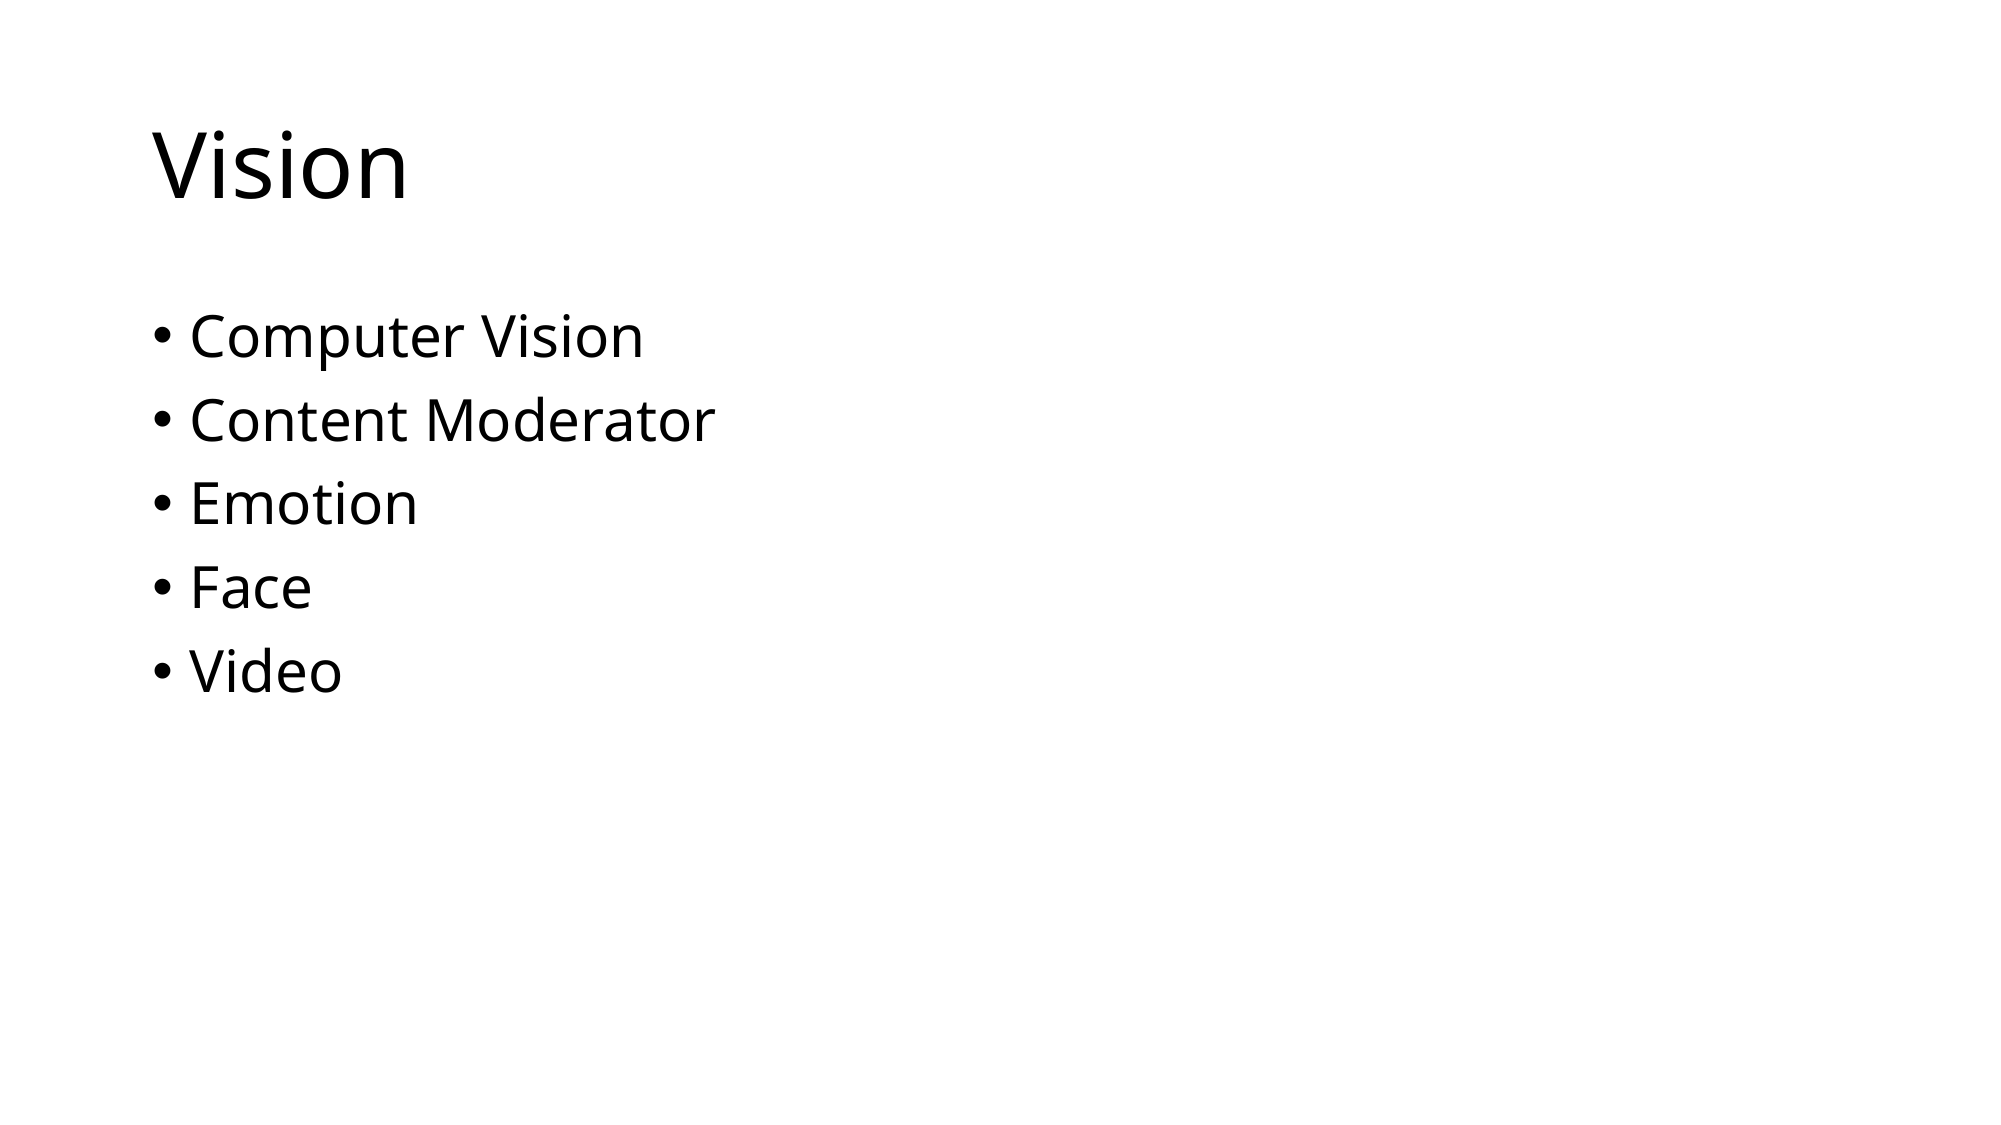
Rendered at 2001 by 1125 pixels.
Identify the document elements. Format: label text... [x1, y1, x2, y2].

title Vision [137, 59, 1863, 278]
list Computer Vision Content Moderator Emotion Face Video [137, 299, 1863, 1014]
